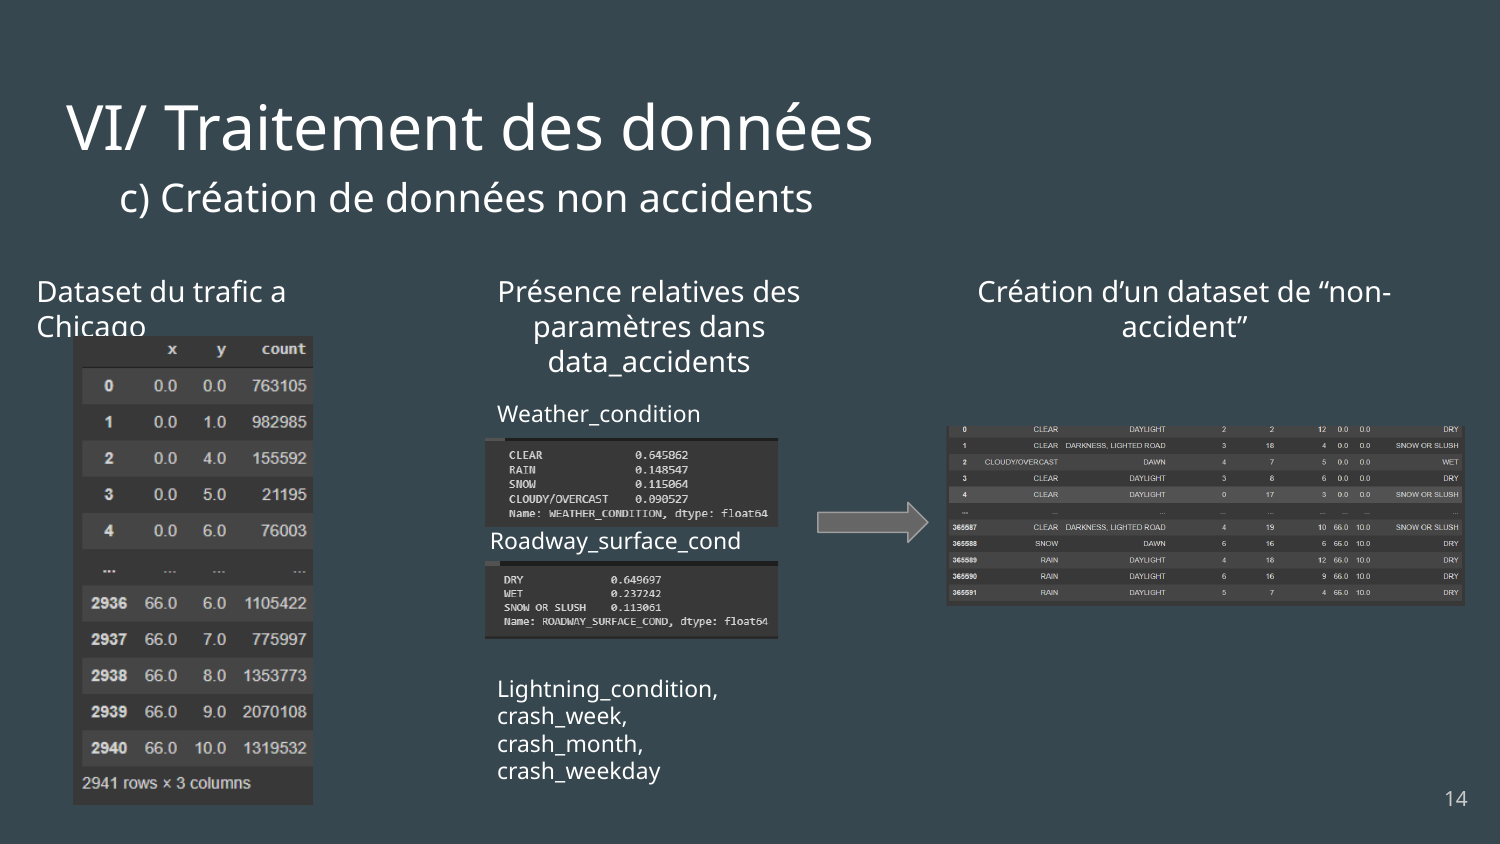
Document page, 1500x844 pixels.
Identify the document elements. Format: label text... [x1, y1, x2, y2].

text_box Lightning_condition, crash_week, crash_month, crash_weekday [482, 659, 770, 778]
text_box Création d’un dataset de “non-accident” [962, 258, 1408, 376]
text_box Présence relatives des paramètres dans data_accidents [431, 258, 867, 376]
picture [484, 438, 779, 527]
text_box Roadway_surface_cond [474, 511, 763, 629]
text_box c) Création de données non accidents [104, 157, 1008, 290]
picture [484, 561, 779, 639]
picture [72, 336, 314, 806]
text_box Weather_condition [482, 384, 770, 438]
text_box [817, 502, 928, 543]
text_box Dataset du trafic a Chicago [21, 258, 410, 401]
picture [946, 425, 1466, 606]
title VI/ Traitement des données [51, 72, 1449, 167]
slide_number ‹#› [1392, 767, 1483, 833]
